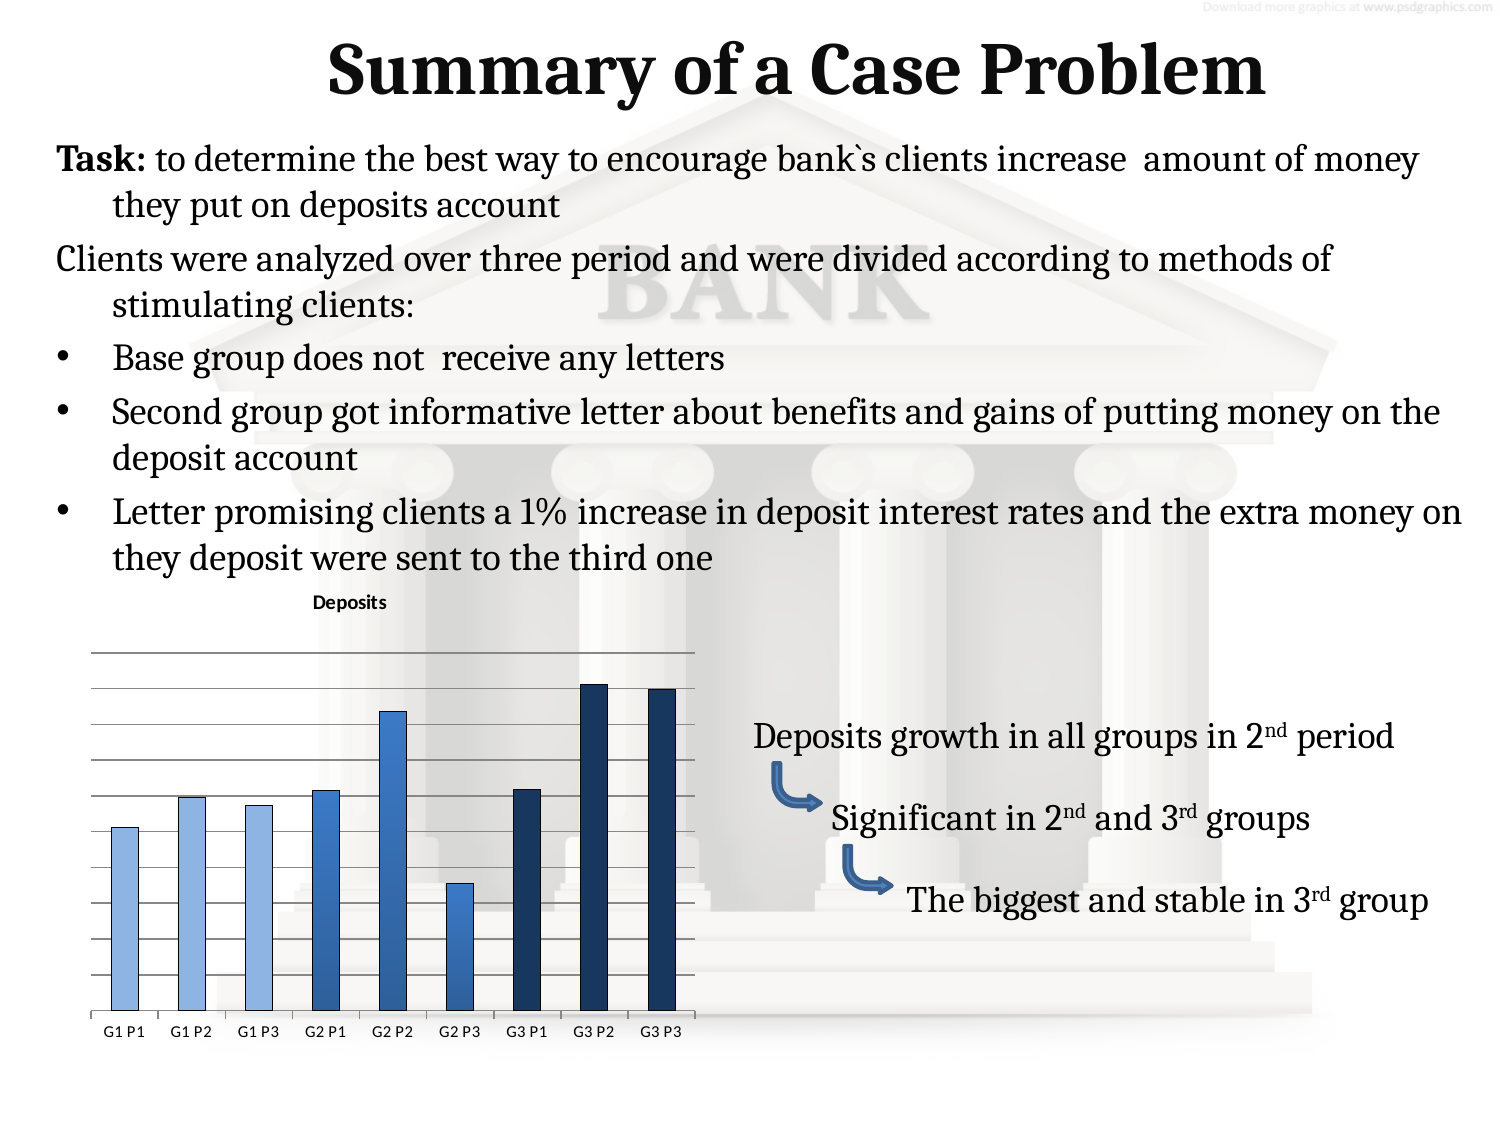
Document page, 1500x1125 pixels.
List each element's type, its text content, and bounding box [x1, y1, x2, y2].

title Summary of a Case Problem [123, 0, 1474, 125]
chart [52, 585, 715, 1071]
list Task: to determine the best way to encourage bank`s clients increase amount of money they put on deposits account Clients were analyzed over three period and were divided according to methods of stimulating clients: Base group does not receive any letters Second group got informative letter about benefits and gains of putting money on the deposit account Letter promising clients a 1% increase in deposit interest rates and the extra money on they deposit were sent to the third one [41, 125, 1500, 587]
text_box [737, 703, 1483, 929]
